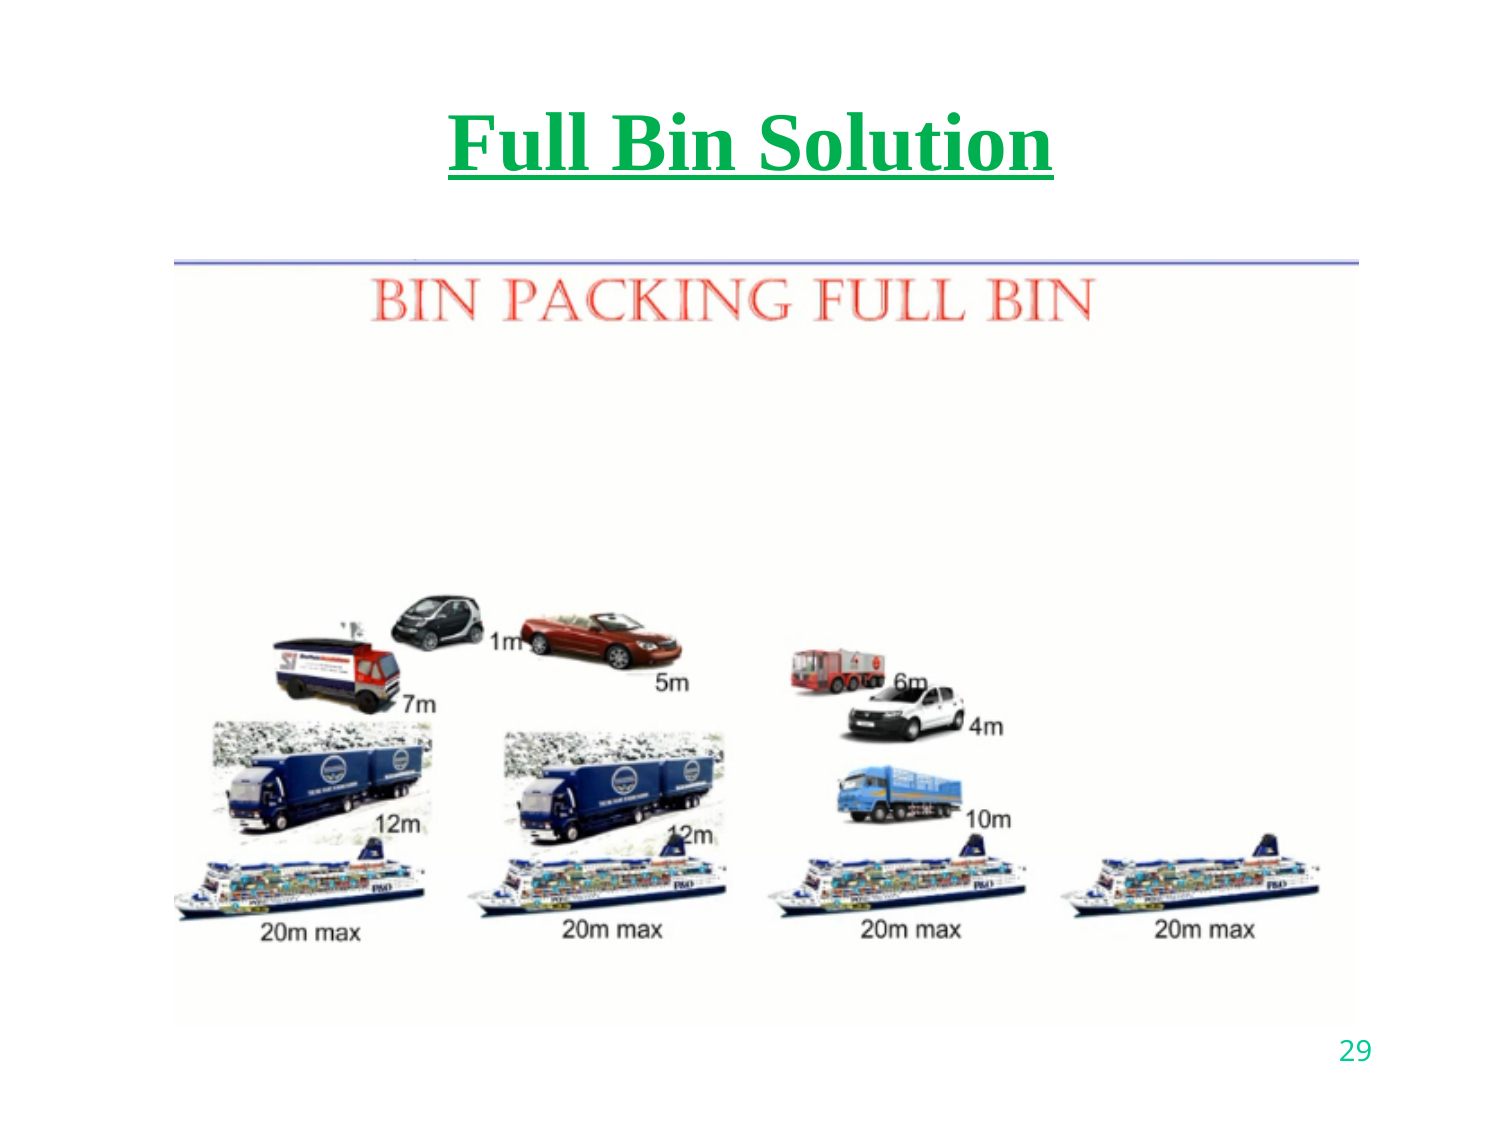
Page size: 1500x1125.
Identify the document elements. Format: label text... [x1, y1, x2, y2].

text_box ‹#› [1074, 1024, 1388, 1100]
title Full Bin Solution [143, 26, 1359, 249]
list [174, 258, 1359, 1027]
